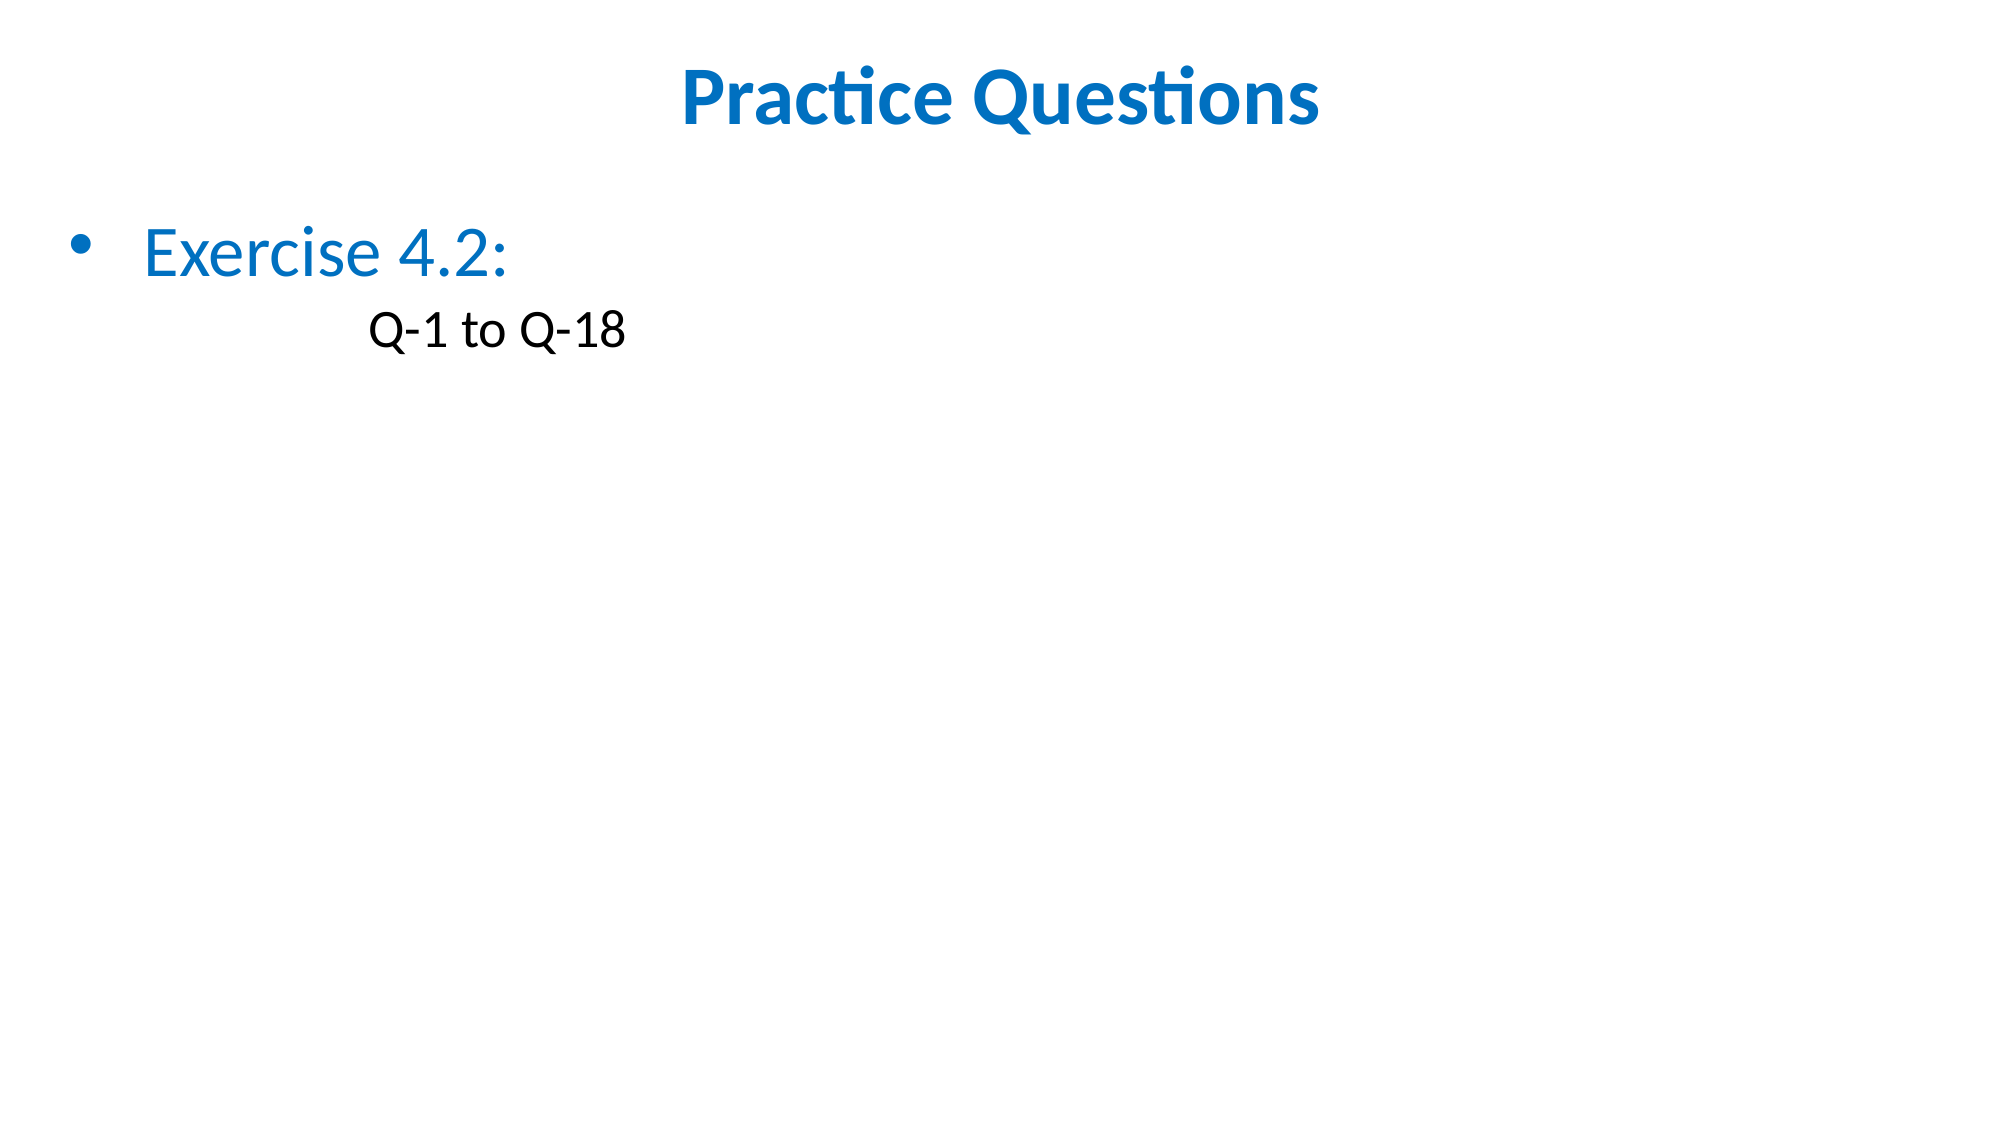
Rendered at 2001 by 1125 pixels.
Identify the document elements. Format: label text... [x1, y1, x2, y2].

text_box Exercise 4.2: Q-1 to Q-18 [53, 186, 1927, 496]
title Practice Questions [30, 40, 1972, 142]
